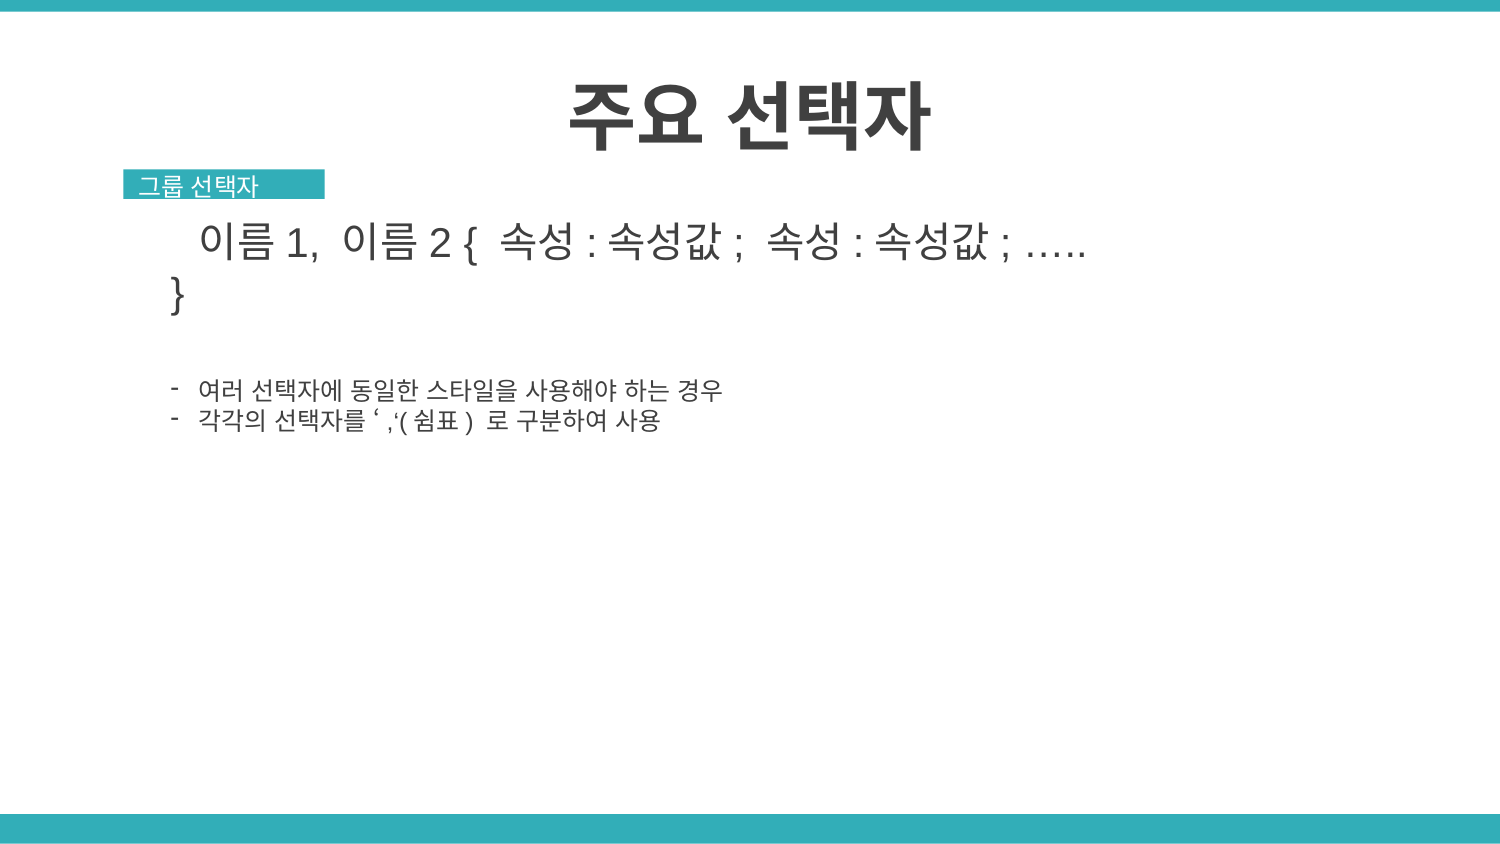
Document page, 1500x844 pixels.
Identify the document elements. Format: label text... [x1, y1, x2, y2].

text_box 그룹 선택자 [123, 163, 313, 167]
list 주요 선택자 [0, 67, 1500, 162]
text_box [123, 169, 1105, 396]
